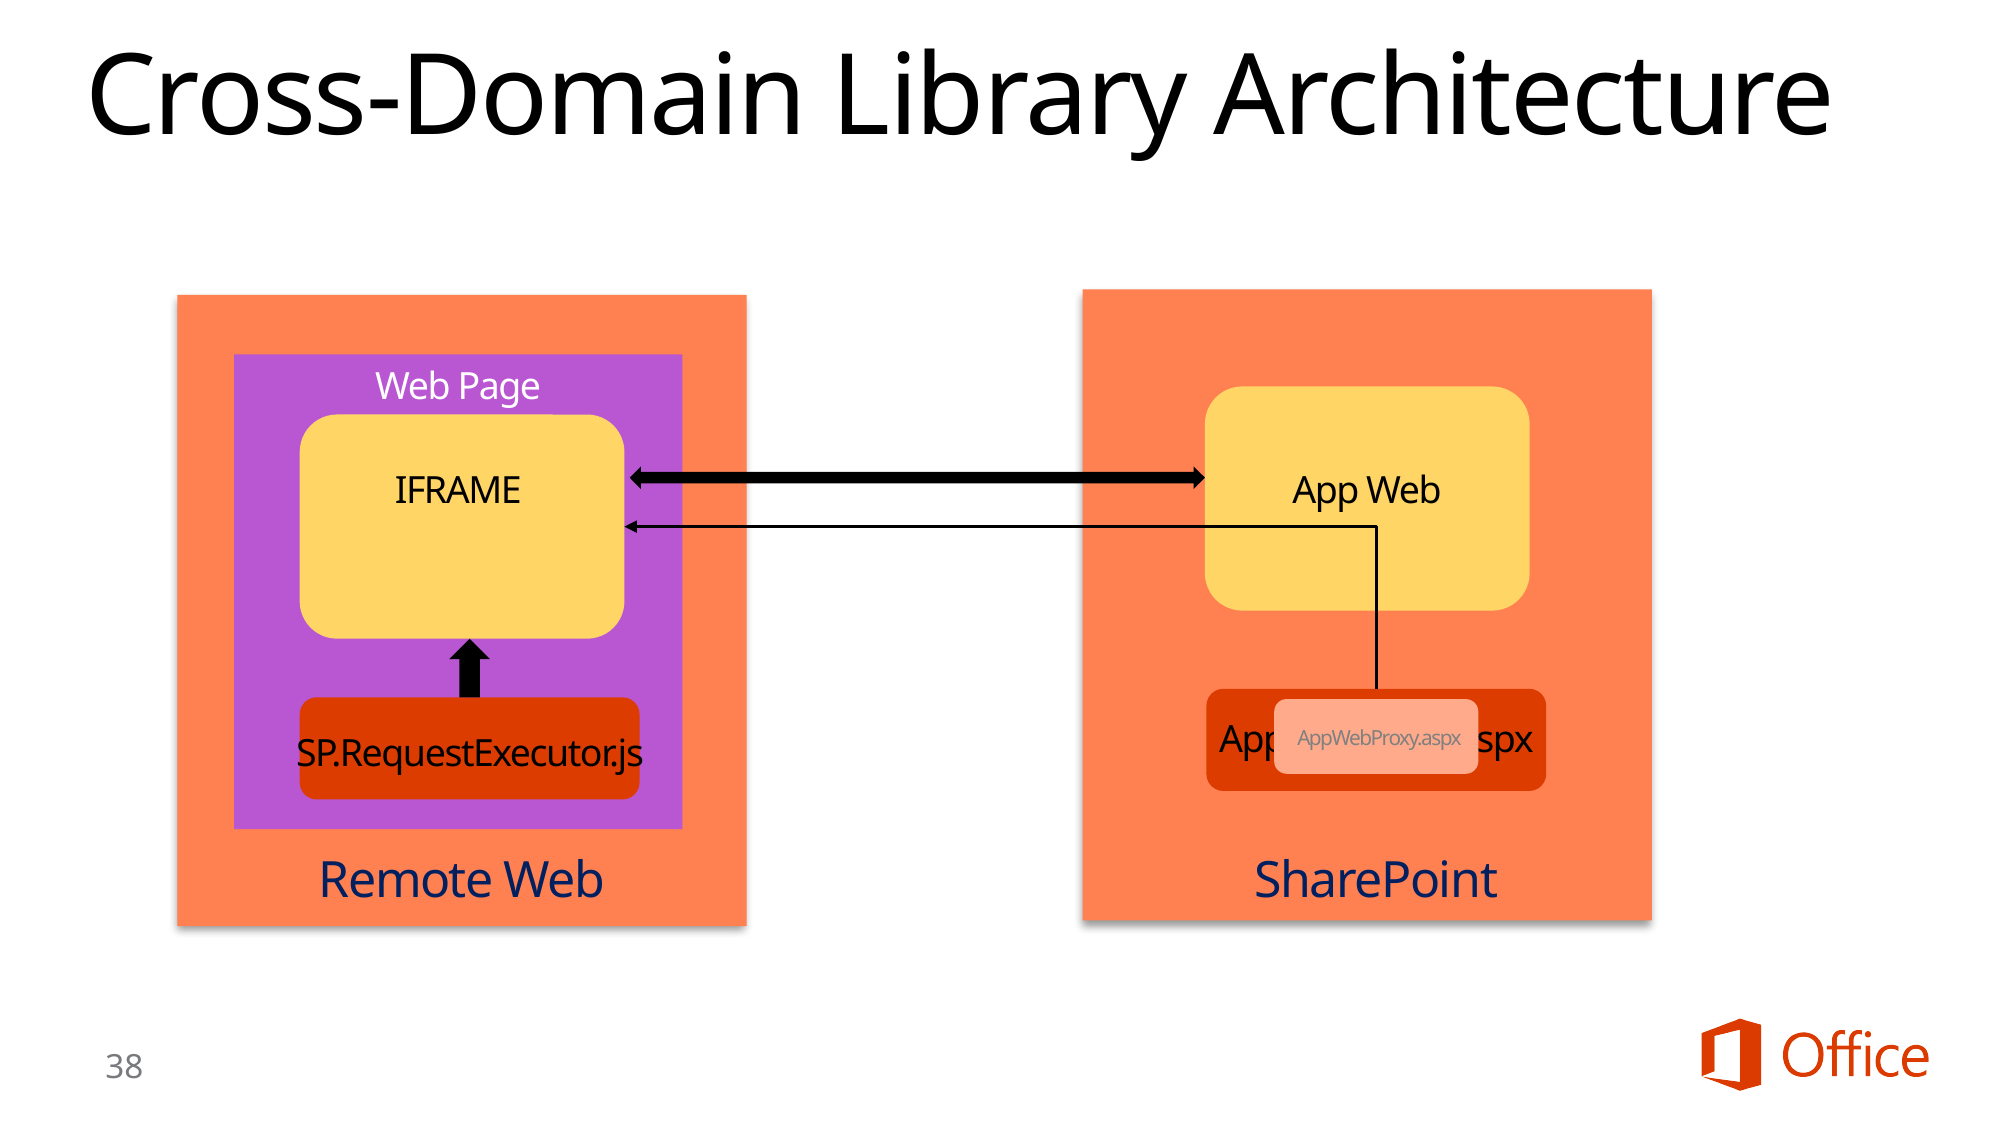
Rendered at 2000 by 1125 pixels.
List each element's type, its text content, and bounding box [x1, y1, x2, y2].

text_box [177, 294, 747, 927]
text_box AppWebProxy.aspx [1219, 714, 1273, 760]
text_box [298, 413, 626, 640]
text_box [1082, 465, 1206, 490]
text_box SP.RequestExecutor.js [295, 728, 644, 774]
title Cross-Domain Library Architecture [85, 37, 1914, 161]
text_box [1205, 687, 1548, 792]
text_box IFRAME [394, 466, 522, 512]
text_box [1082, 288, 1653, 921]
text_box [233, 354, 683, 830]
text_box [298, 774, 641, 801]
picture [1670, 987, 1960, 1122]
text_box [629, 465, 919, 490]
text_box AppWebProxy.aspx [1479, 714, 1534, 760]
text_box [919, 231, 1082, 984]
text_box Remote Web [318, 847, 606, 908]
text_box [1204, 385, 1531, 612]
text_box App Web [1292, 466, 1442, 512]
slide_number 38 [85, 1049, 178, 1086]
text_box Web Page [375, 361, 542, 407]
text_box [448, 638, 491, 699]
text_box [1273, 698, 1479, 775]
text_box SharePoint [1254, 847, 1499, 908]
text_box [298, 696, 641, 728]
